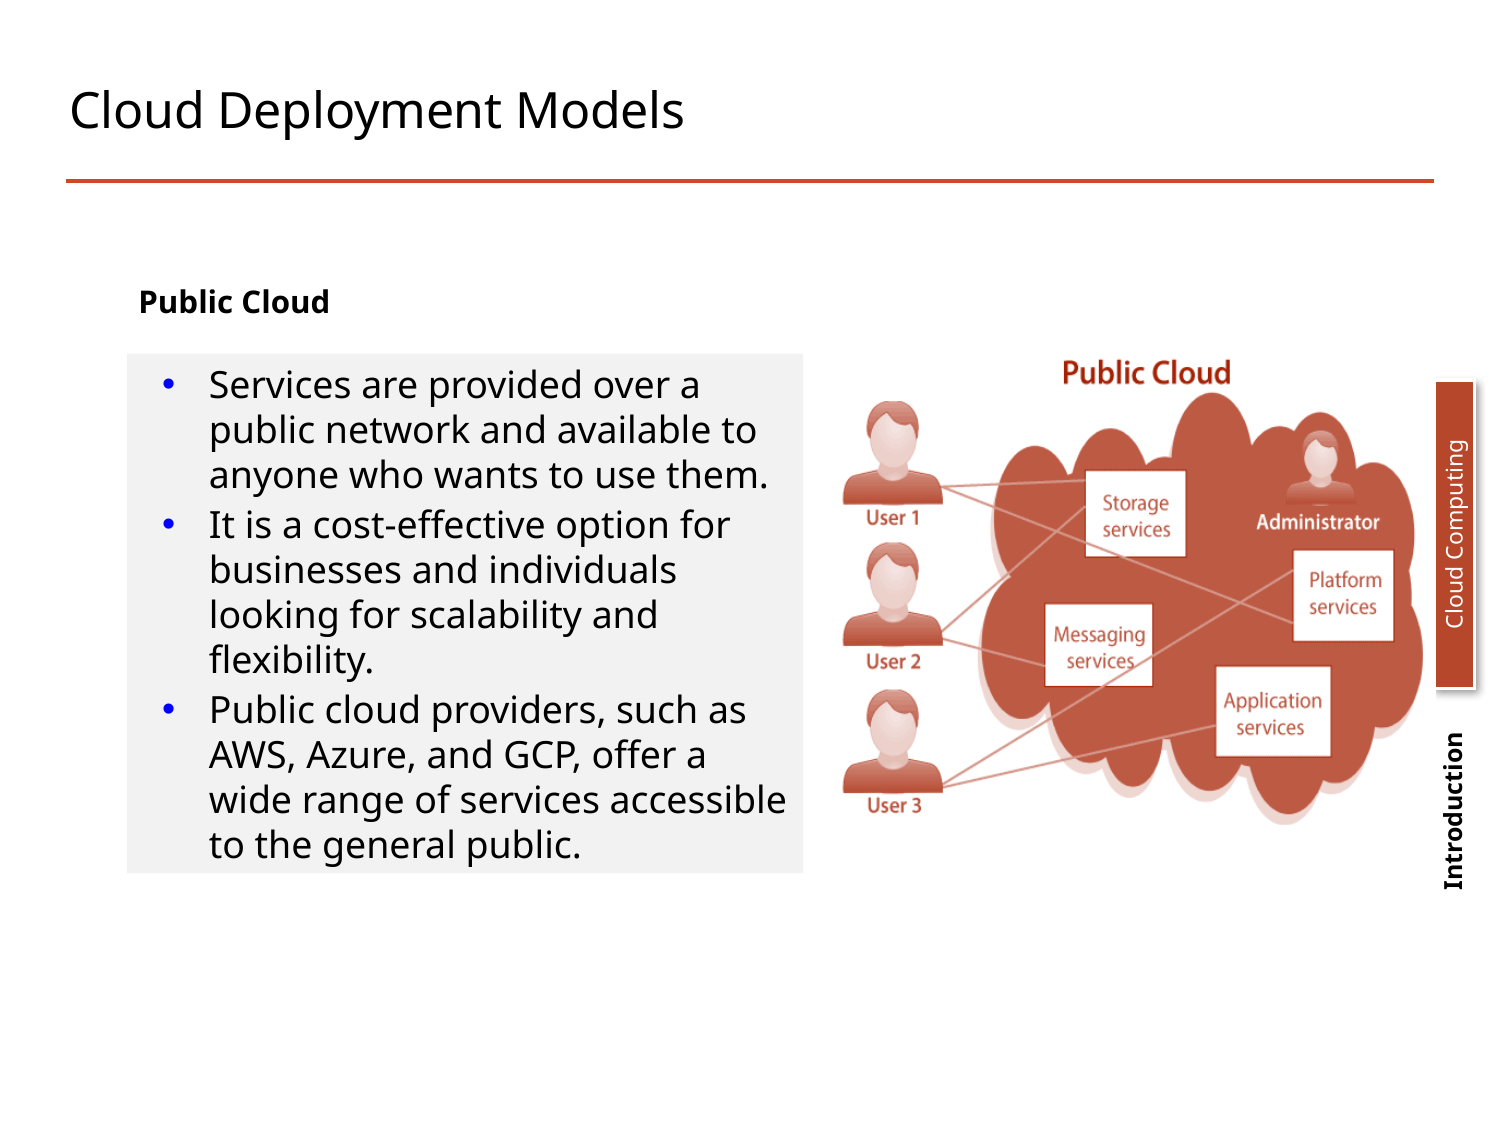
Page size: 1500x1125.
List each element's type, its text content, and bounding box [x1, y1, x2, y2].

picture [812, 353, 1436, 832]
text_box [1429, 379, 1476, 997]
text_box Public Cloud [127, 276, 736, 337]
title Cloud Deployment Models [54, 70, 916, 176]
text_box Services are provided over a public network and available to anyone who wants to use them. It is a cost-effective option for businesses and individuals looking for scalability and flexibility. Public cloud providers, such as AWS, Azure, and GCP, offer a wide range of services accessible to the general public. [127, 353, 804, 874]
